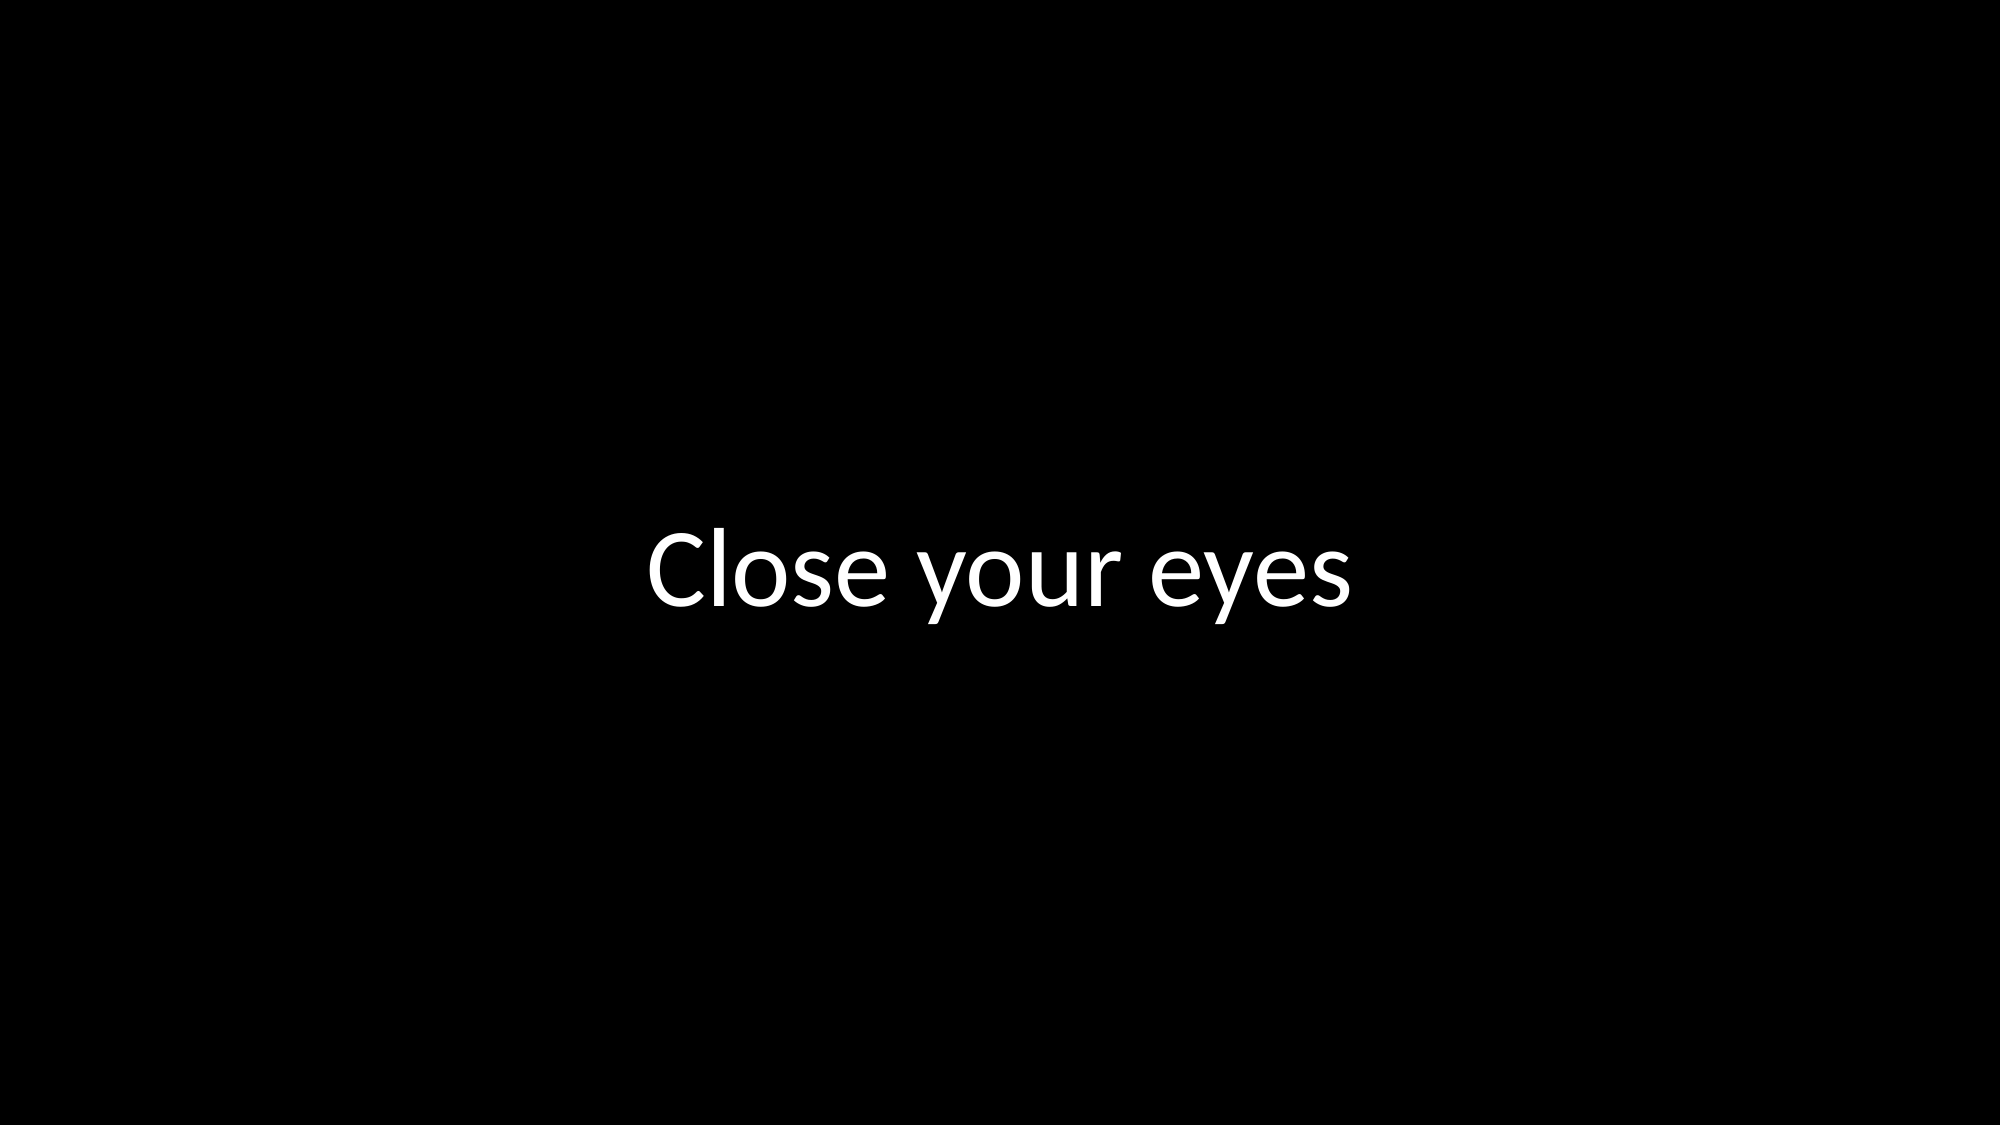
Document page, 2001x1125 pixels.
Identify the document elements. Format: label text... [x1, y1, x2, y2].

text_box Close your eyes [0, 486, 2000, 637]
